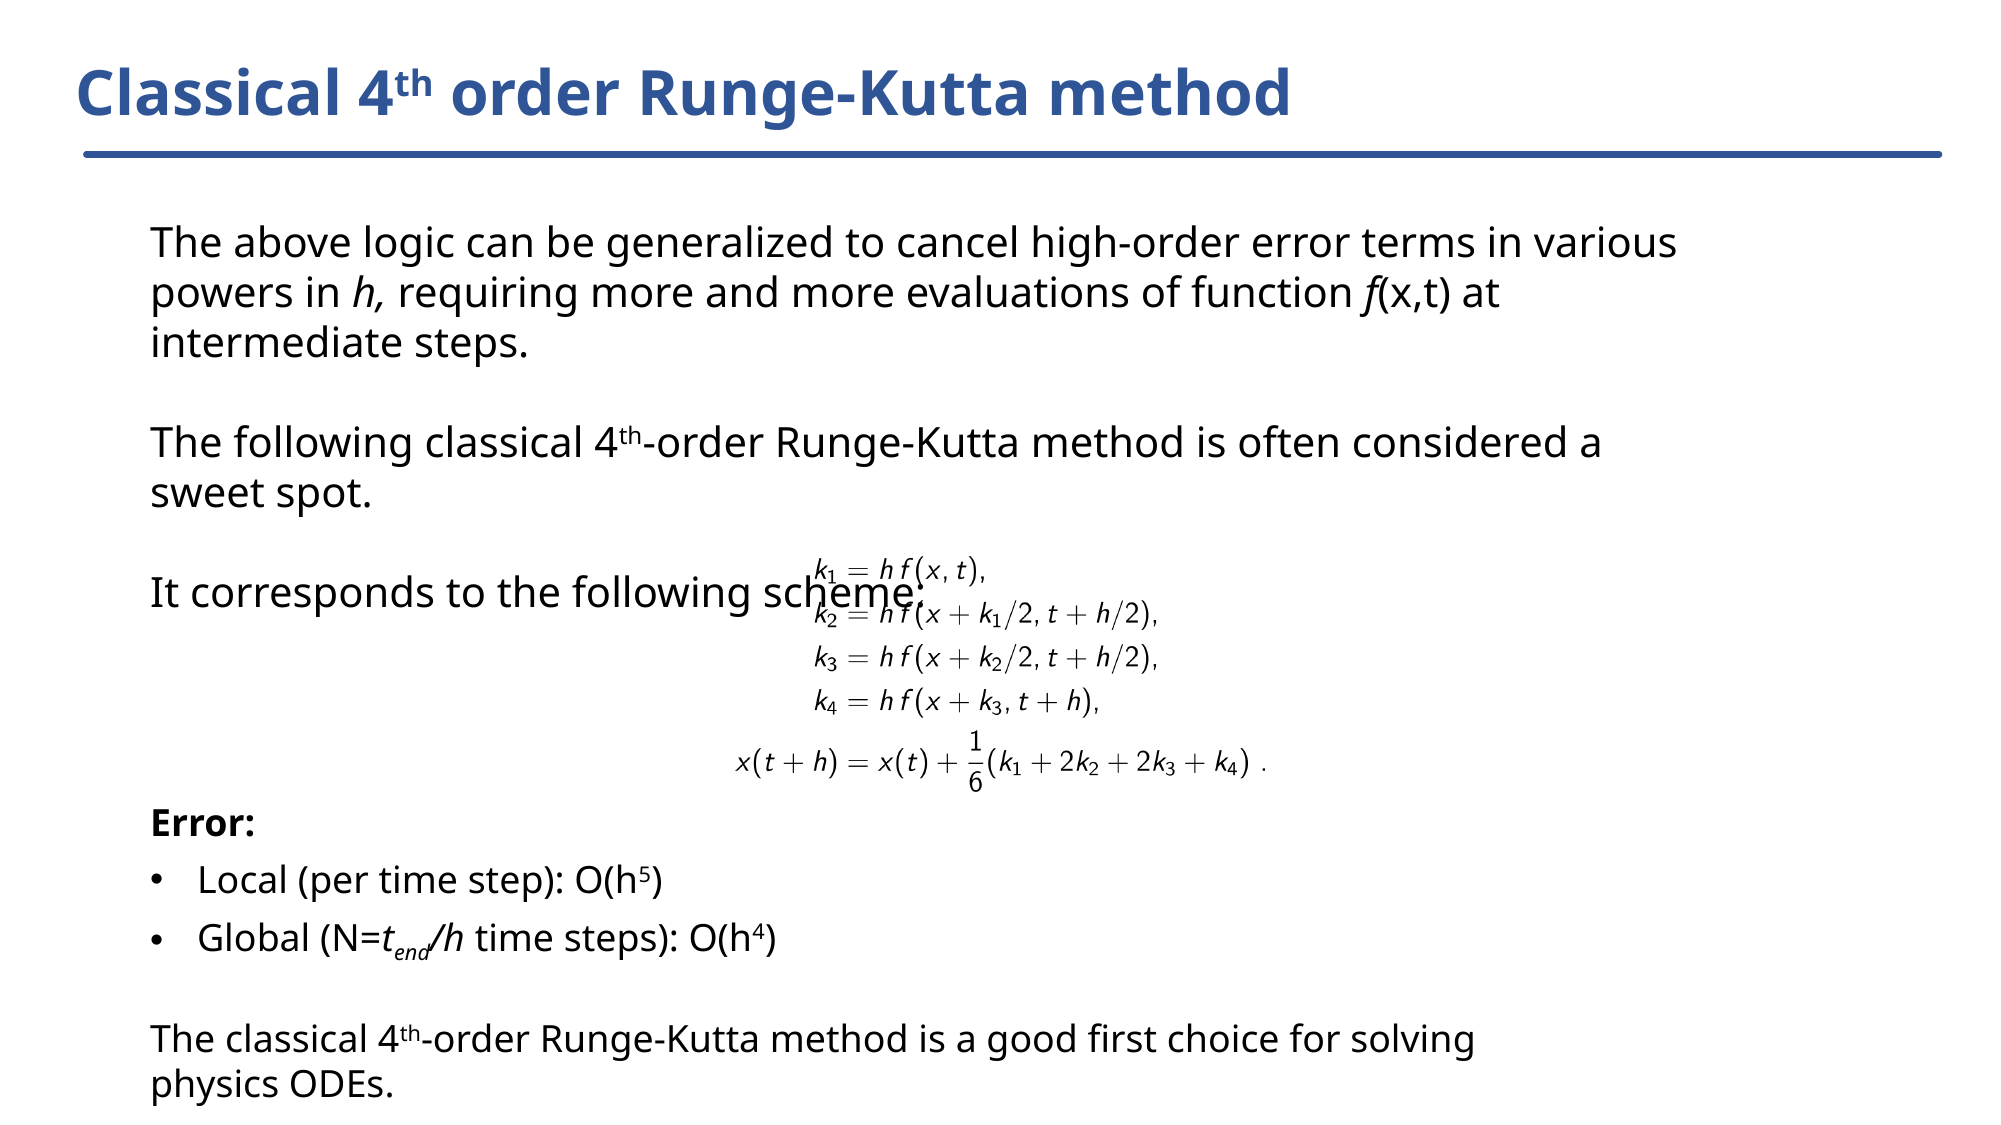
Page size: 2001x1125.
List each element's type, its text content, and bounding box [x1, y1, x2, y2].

picture [735, 556, 1265, 792]
text_box The classical 4th-order Runge-Kutta method is a good first choice for solving physics ODEs. [135, 1007, 1616, 1113]
title Classical 4th order Runge-Kutta method [60, 0, 1940, 192]
text_box The above logic can be generalized to cancel high-order error terms in various powers in h, requiring more and more evaluations of function f(x,t) at intermediate steps. The following classical 4th-order Runge-Kutta method is often considered a sweet spot. It corresponds to the following scheme: [135, 208, 1741, 624]
text_box Error: Local (per time step): O(h5) Global (N=tend/h time steps): O(h4) [135, 791, 1136, 973]
